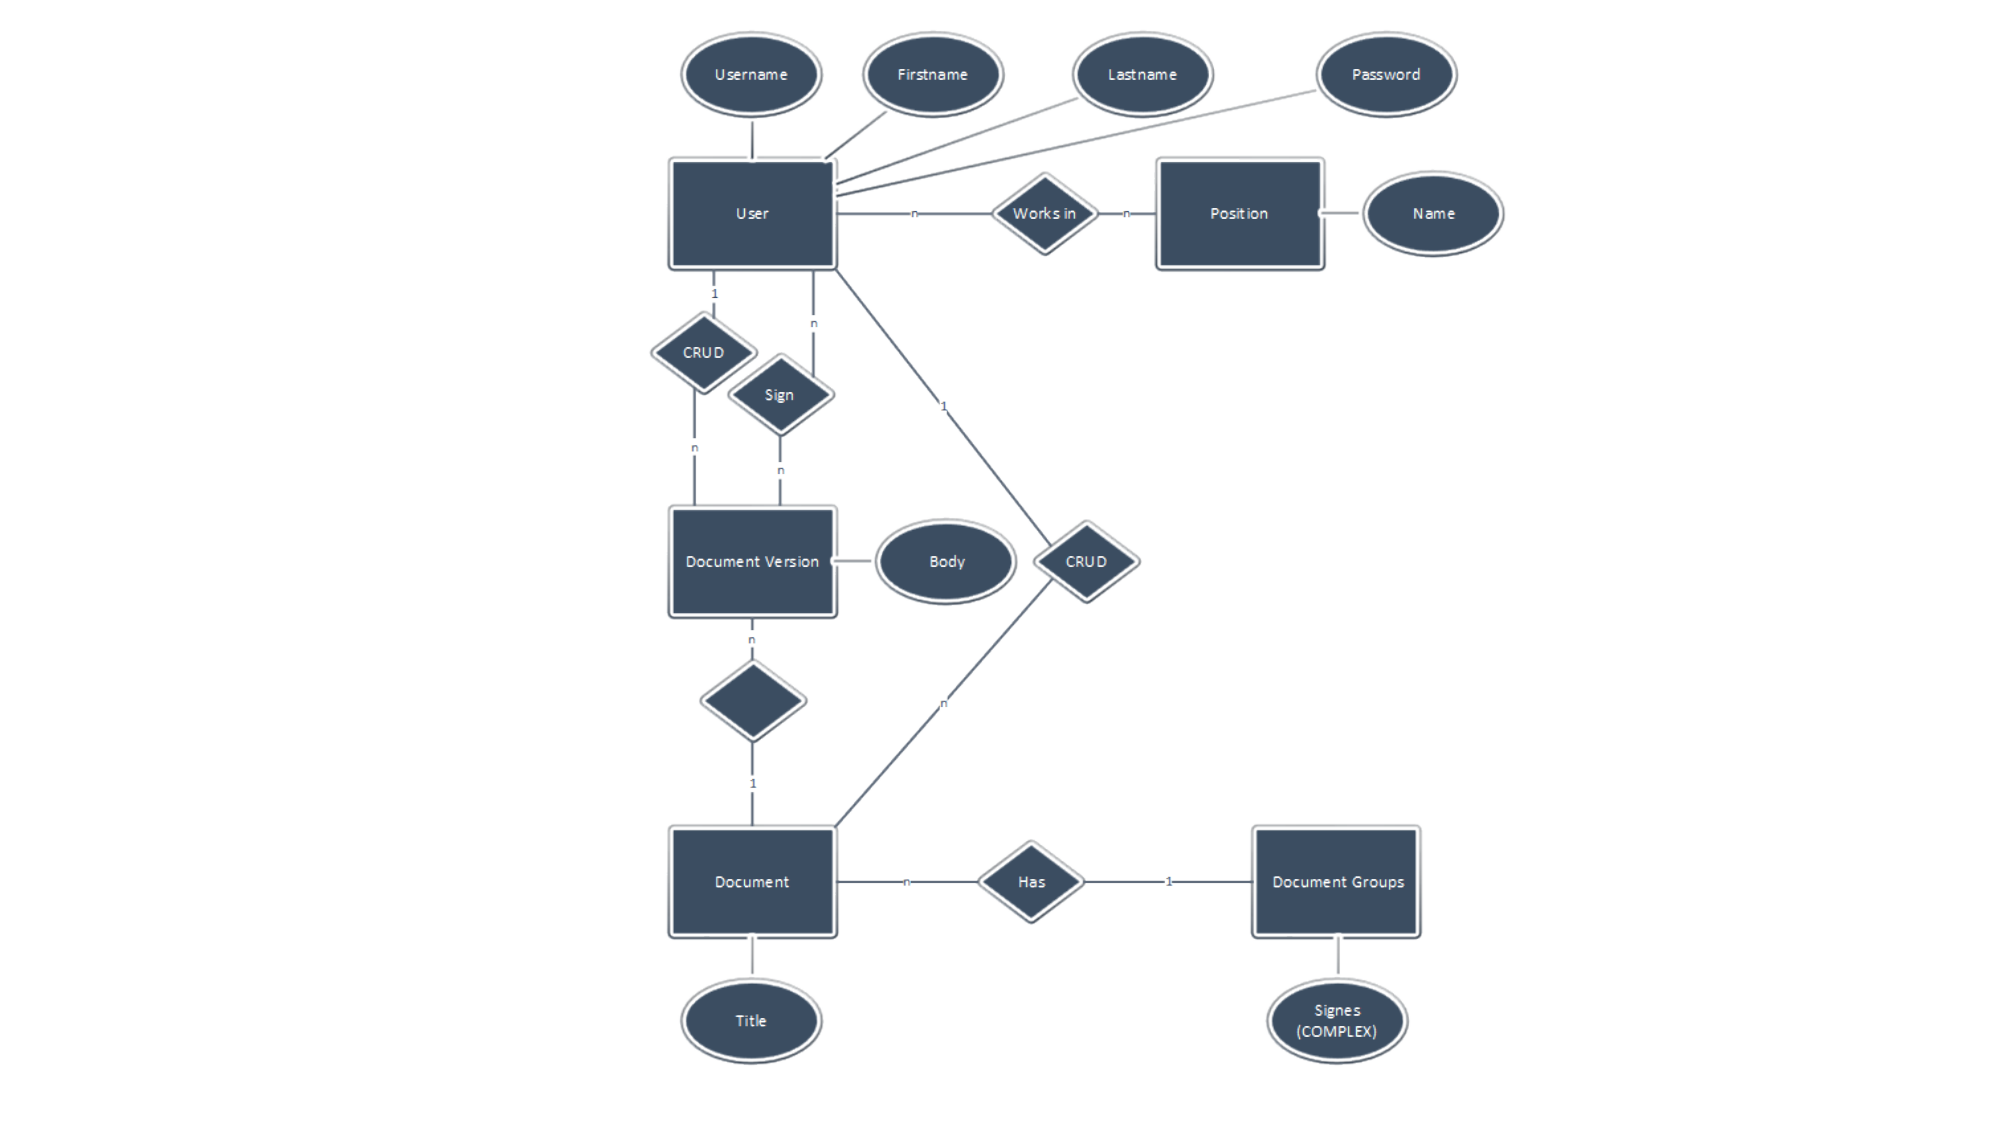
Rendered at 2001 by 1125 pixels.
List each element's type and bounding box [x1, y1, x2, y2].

picture [646, 27, 1511, 1070]
